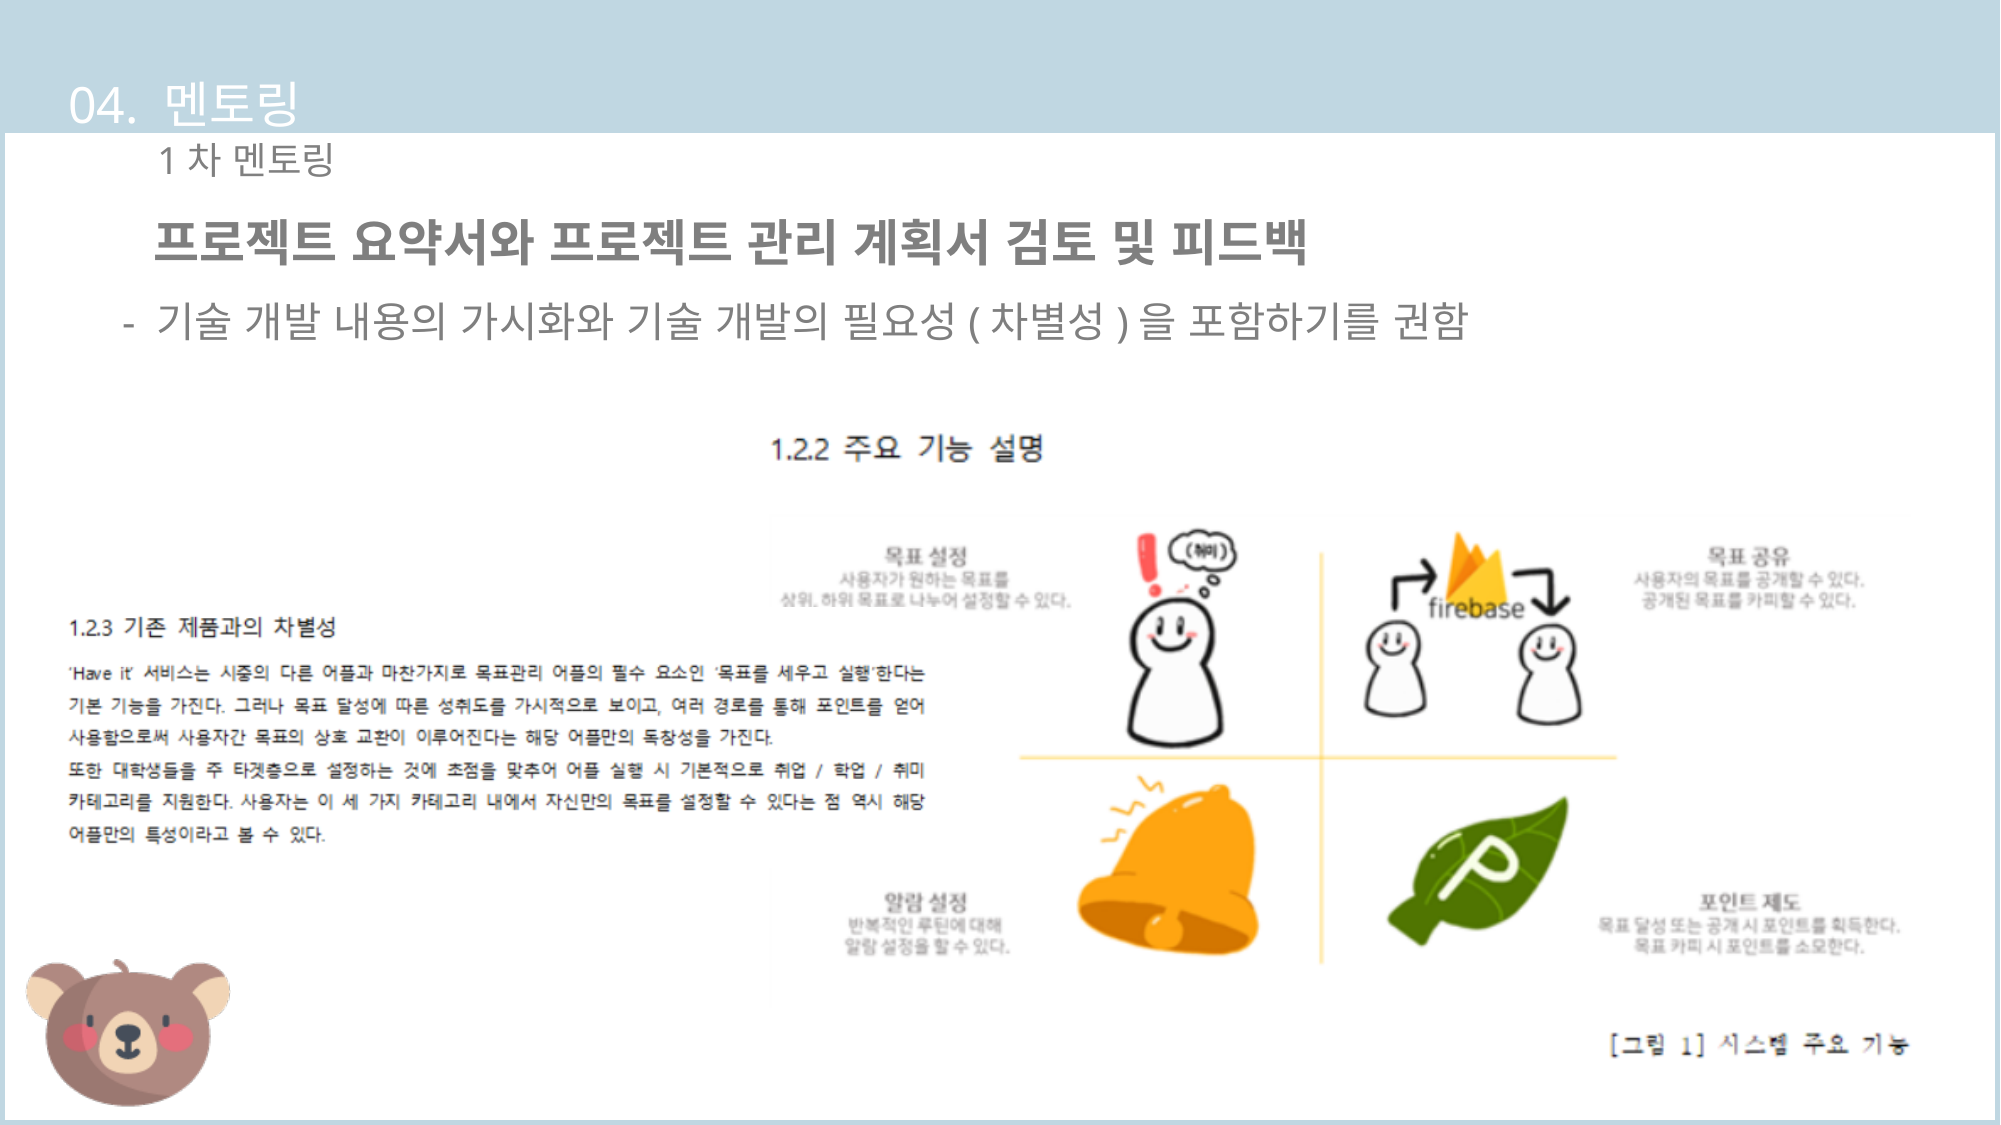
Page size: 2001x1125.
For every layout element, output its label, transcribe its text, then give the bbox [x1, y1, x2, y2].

text_box - 기술 개발 내용의 가시화와 기술 개발의 필요성(차별성)을 포함하기를 권함 [107, 288, 1486, 353]
text_box 프로젝트 요약서와 프로젝트 관리 계획서 검토 및 피드백 [139, 204, 1325, 279]
text_box [0, 0, 2000, 1125]
picture [0, 920, 244, 1125]
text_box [51, 66, 350, 191]
picture [51, 412, 1986, 1094]
